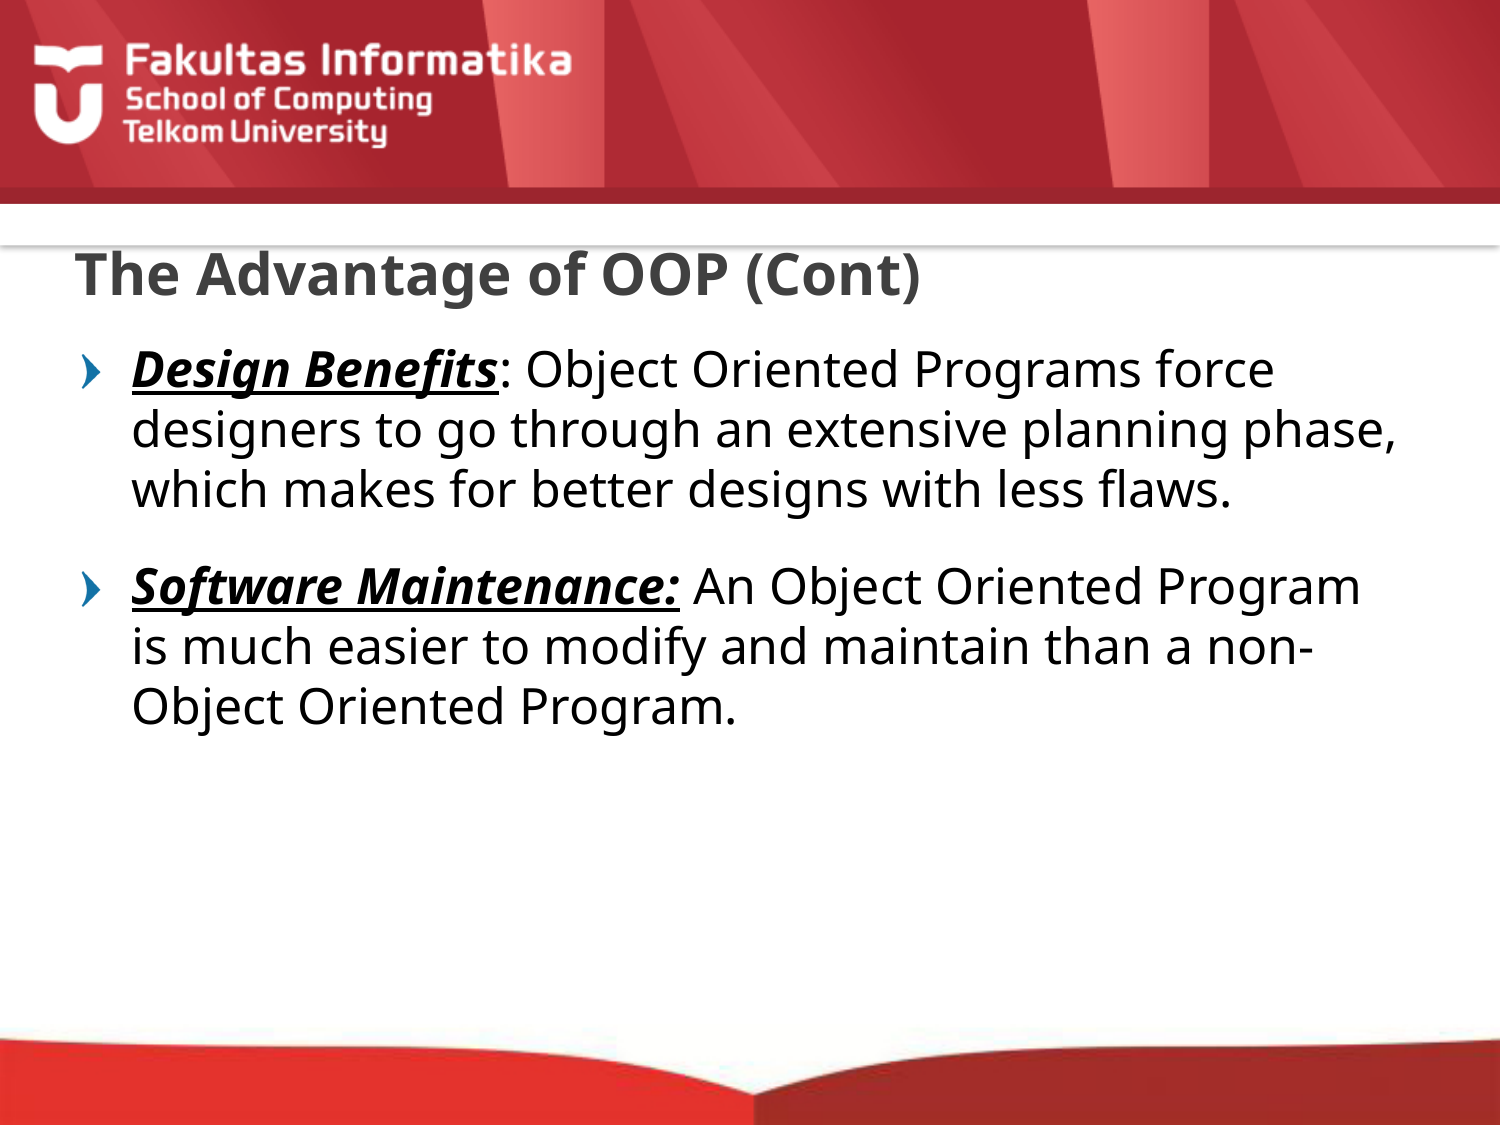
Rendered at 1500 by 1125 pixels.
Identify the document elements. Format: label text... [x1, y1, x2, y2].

title The Advantage of OOP (Cont) [59, 219, 1426, 325]
picture [0, 0, 1500, 203]
picture [75, 343, 104, 391]
picture [75, 560, 104, 609]
picture [0, 1024, 1500, 1125]
list Design Benefits: Object Oriented Programs force designers to go through an extensive planning phase, which makes for better designs with less flaws. Software Maintenance: An Object Oriented Program is much easier to modify and maintain than a non-Object Oriented Program. [60, 329, 1426, 990]
